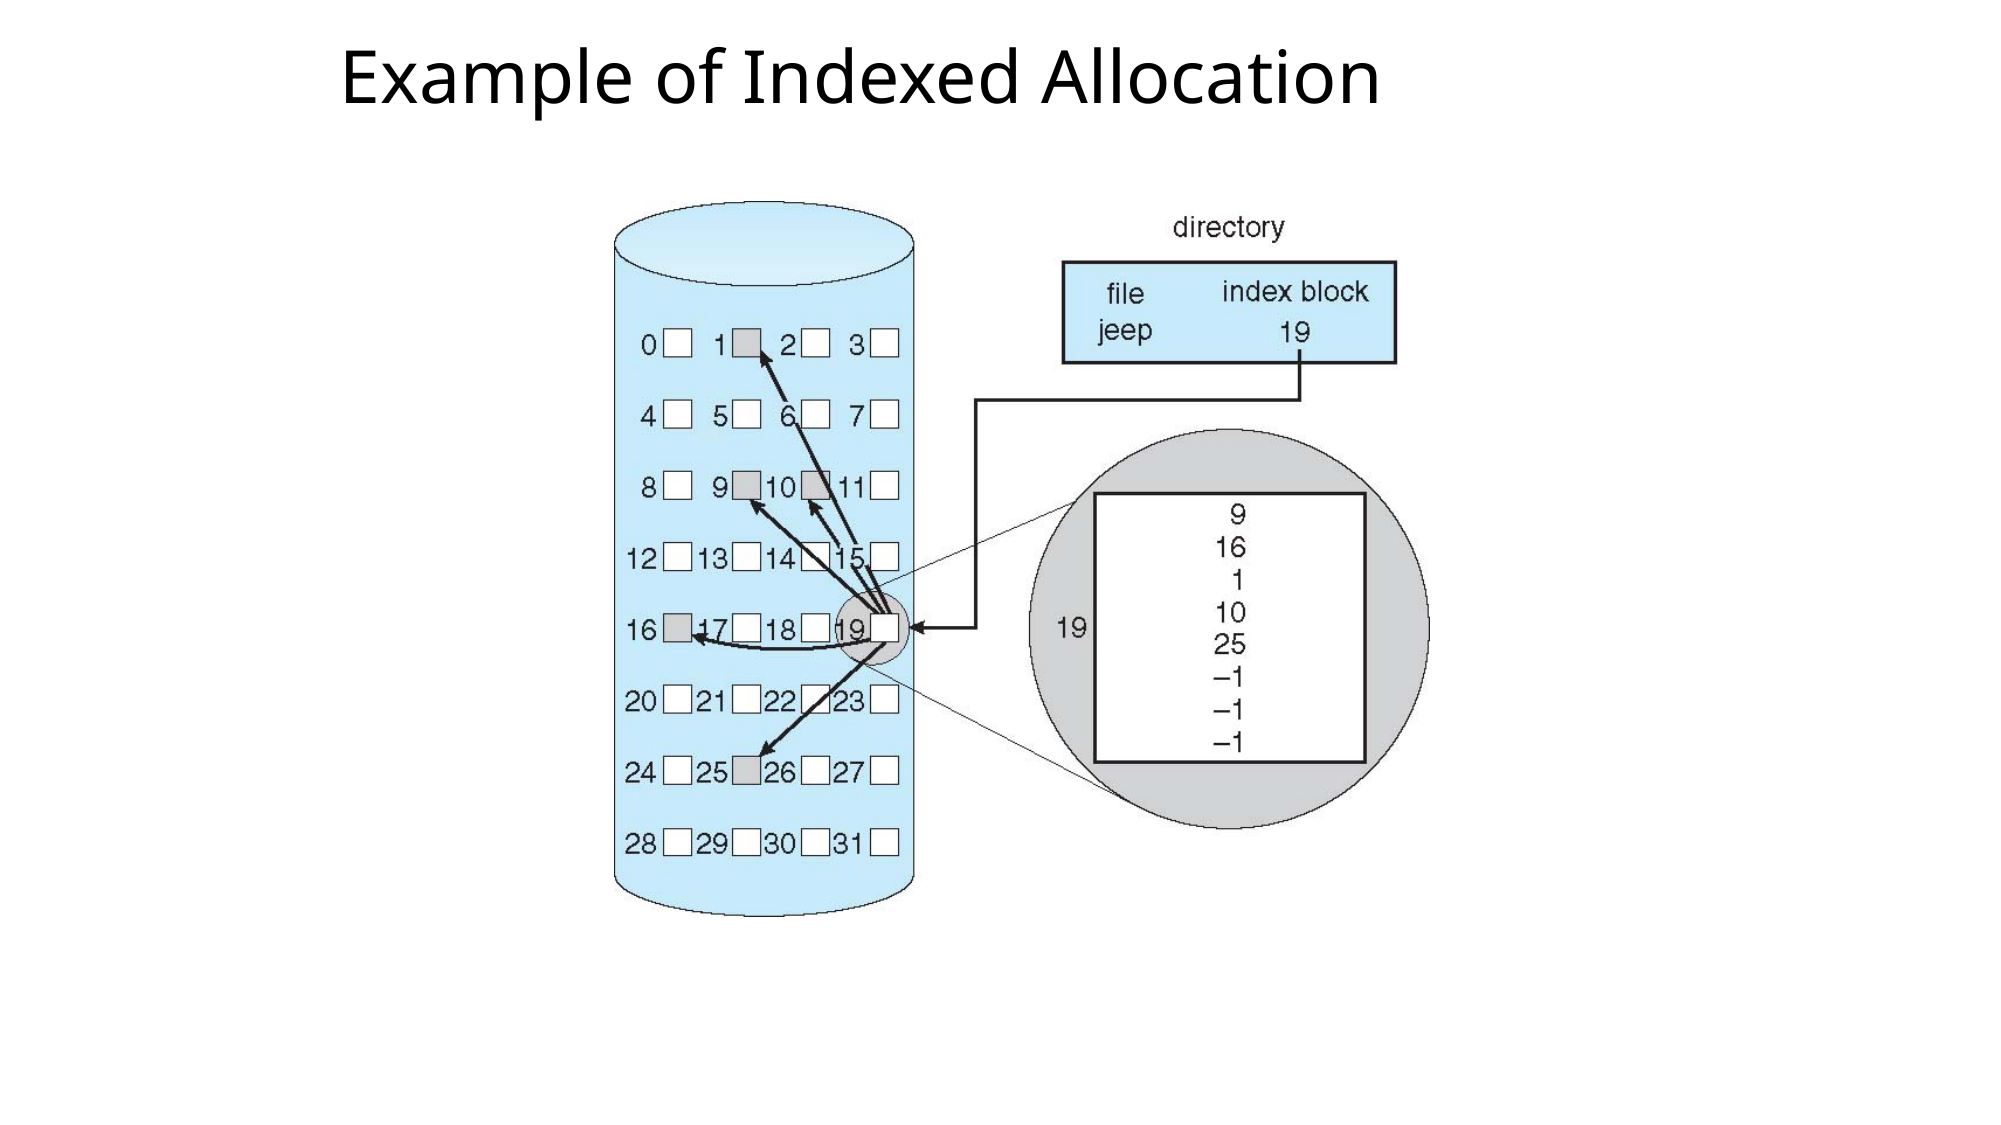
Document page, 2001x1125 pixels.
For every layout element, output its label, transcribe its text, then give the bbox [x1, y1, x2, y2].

title Example of Indexed Allocation [324, 32, 1675, 128]
picture [614, 201, 1430, 917]
